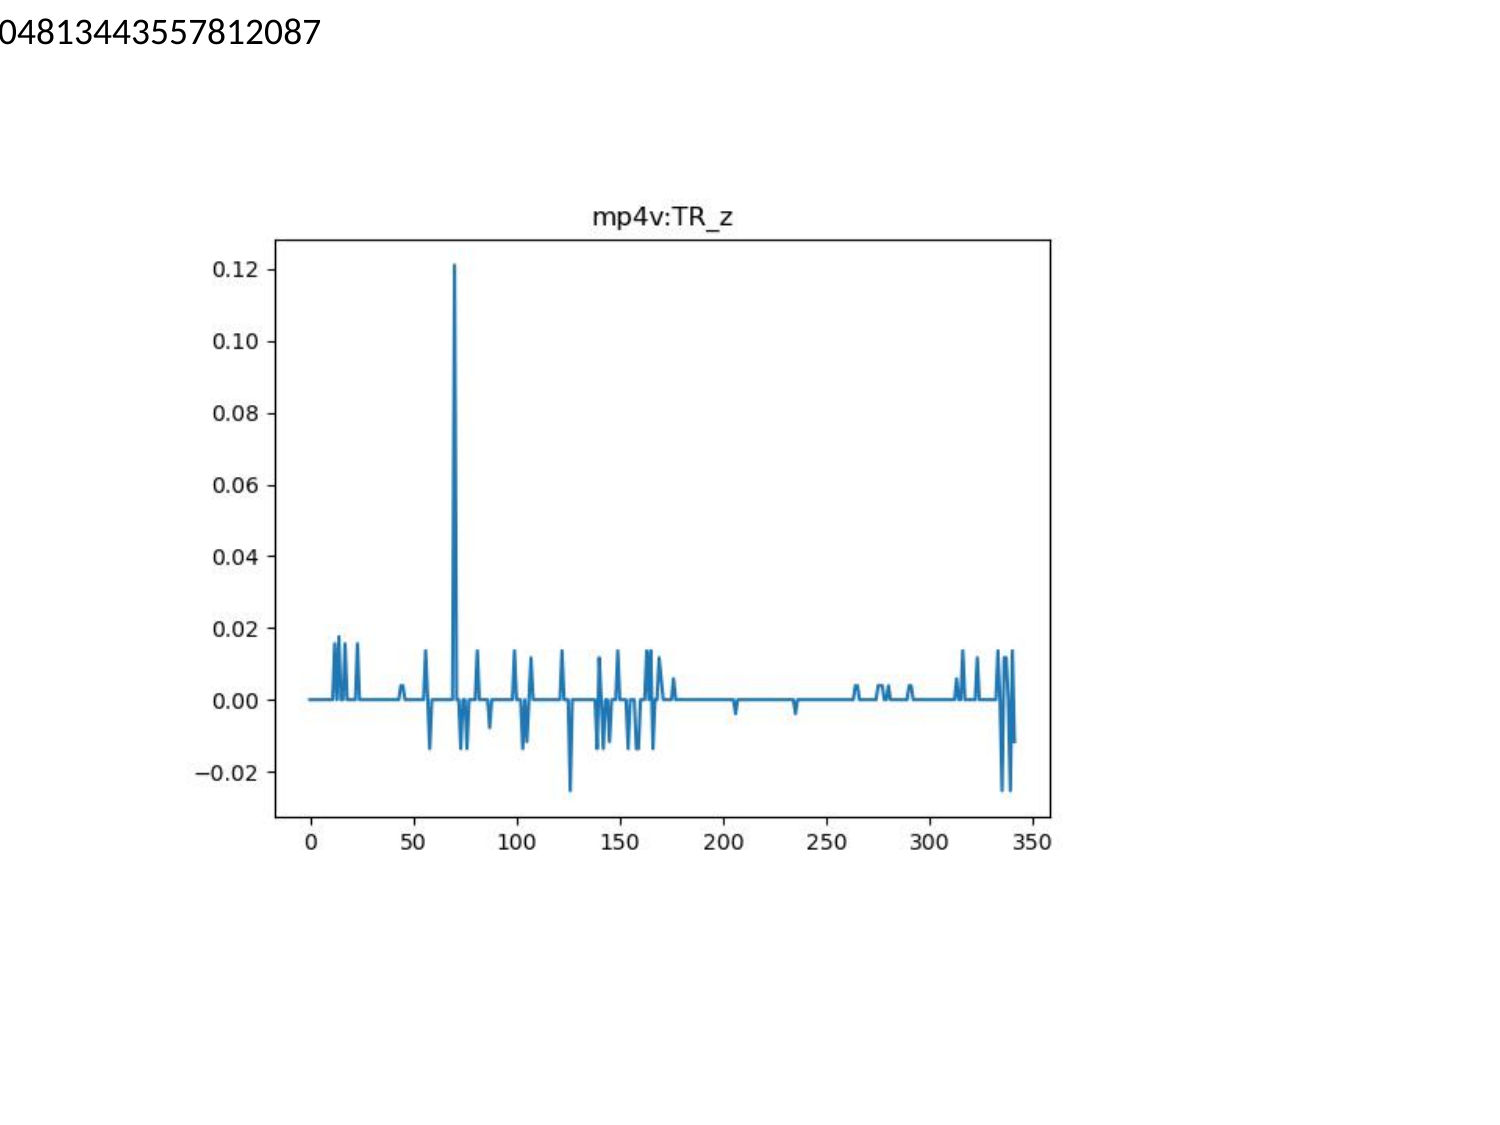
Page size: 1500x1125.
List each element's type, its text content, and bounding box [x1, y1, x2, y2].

text_box RMSE mp4v-TR_z : 0.04813443557812087 [0, 0, 337, 60]
picture [149, 149, 1151, 901]
